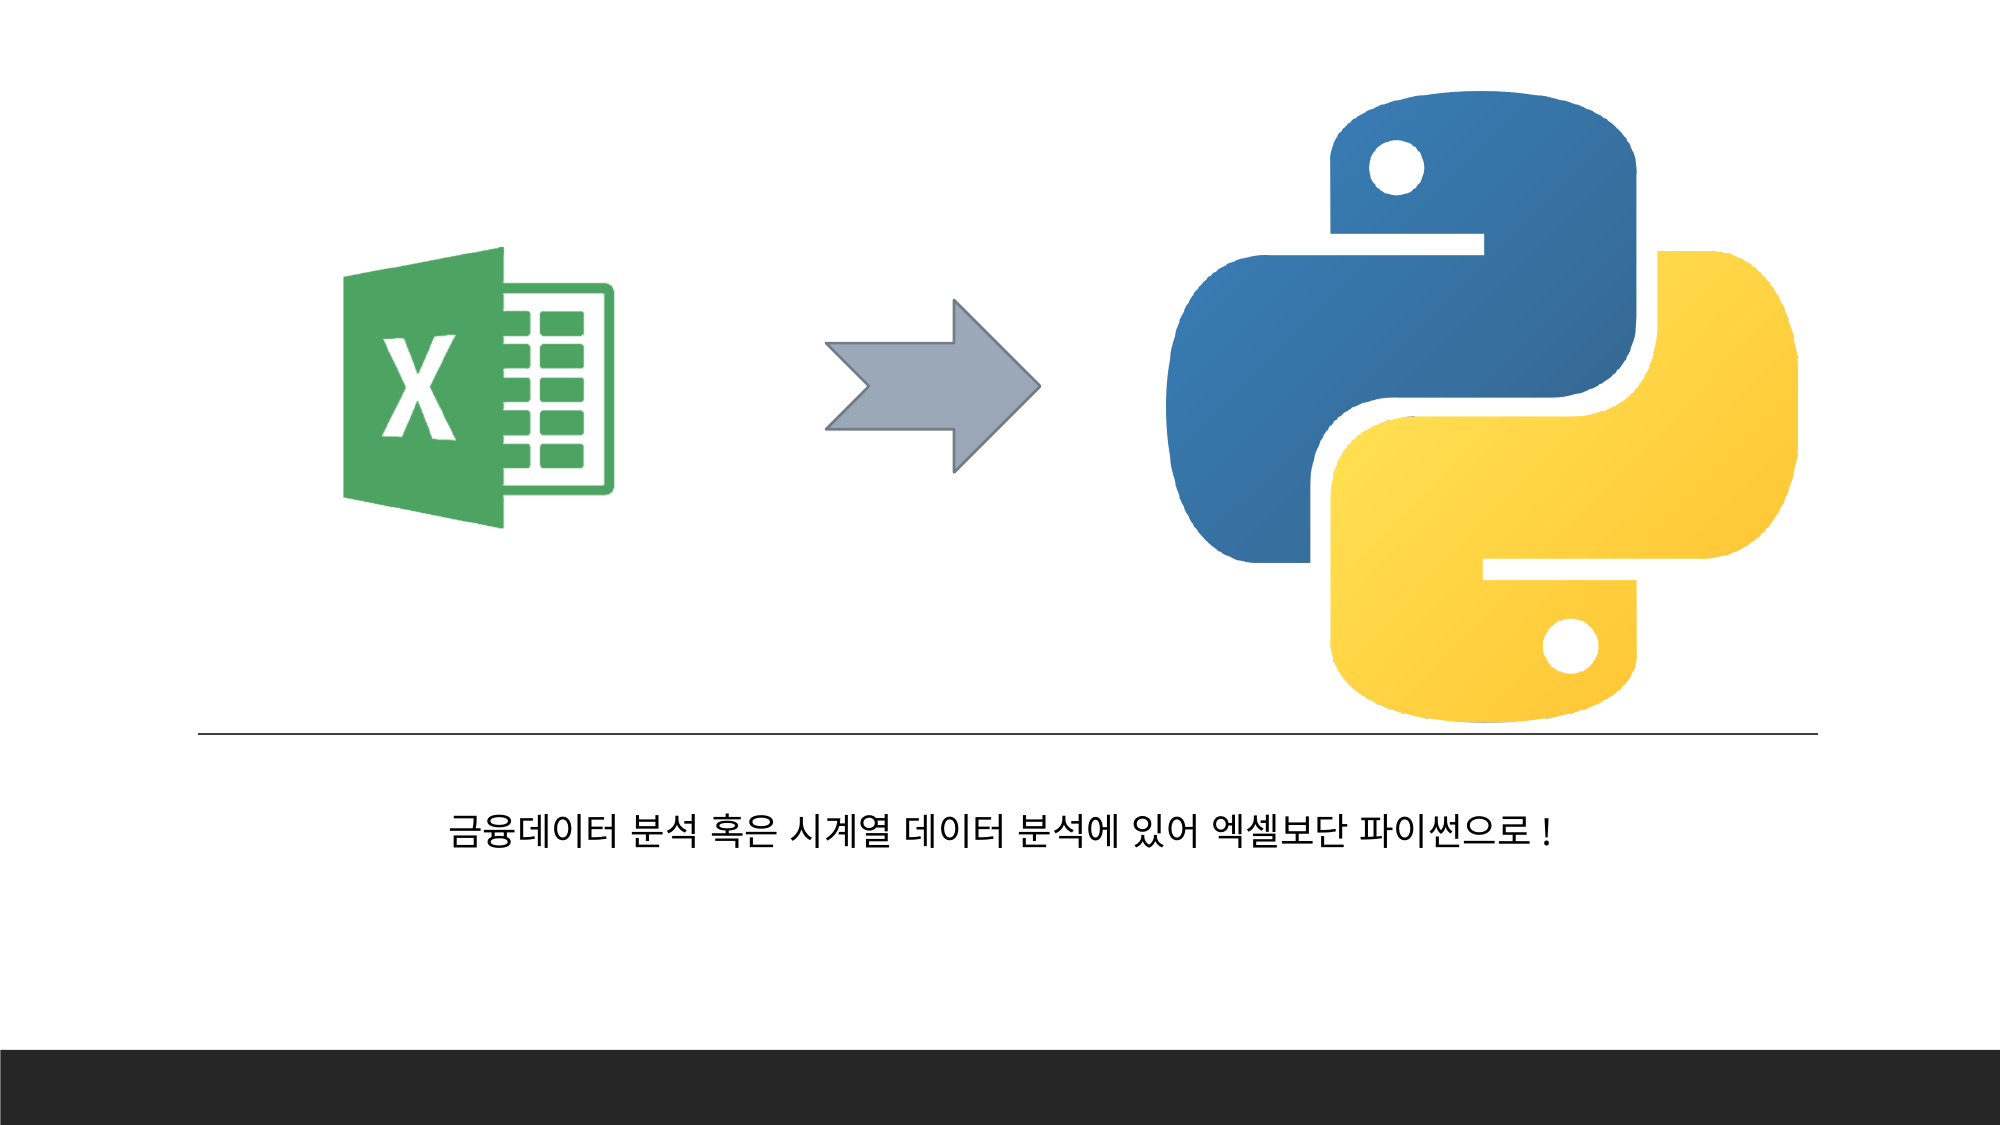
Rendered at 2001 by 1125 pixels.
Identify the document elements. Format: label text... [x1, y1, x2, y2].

text_box [824, 298, 1042, 474]
picture [217, 127, 739, 649]
picture [1165, 90, 1798, 724]
text_box 금융데이터 분석 혹은 시계열 데이터 분석에 있어 엑셀보단 파이썬으로! [433, 800, 1567, 861]
